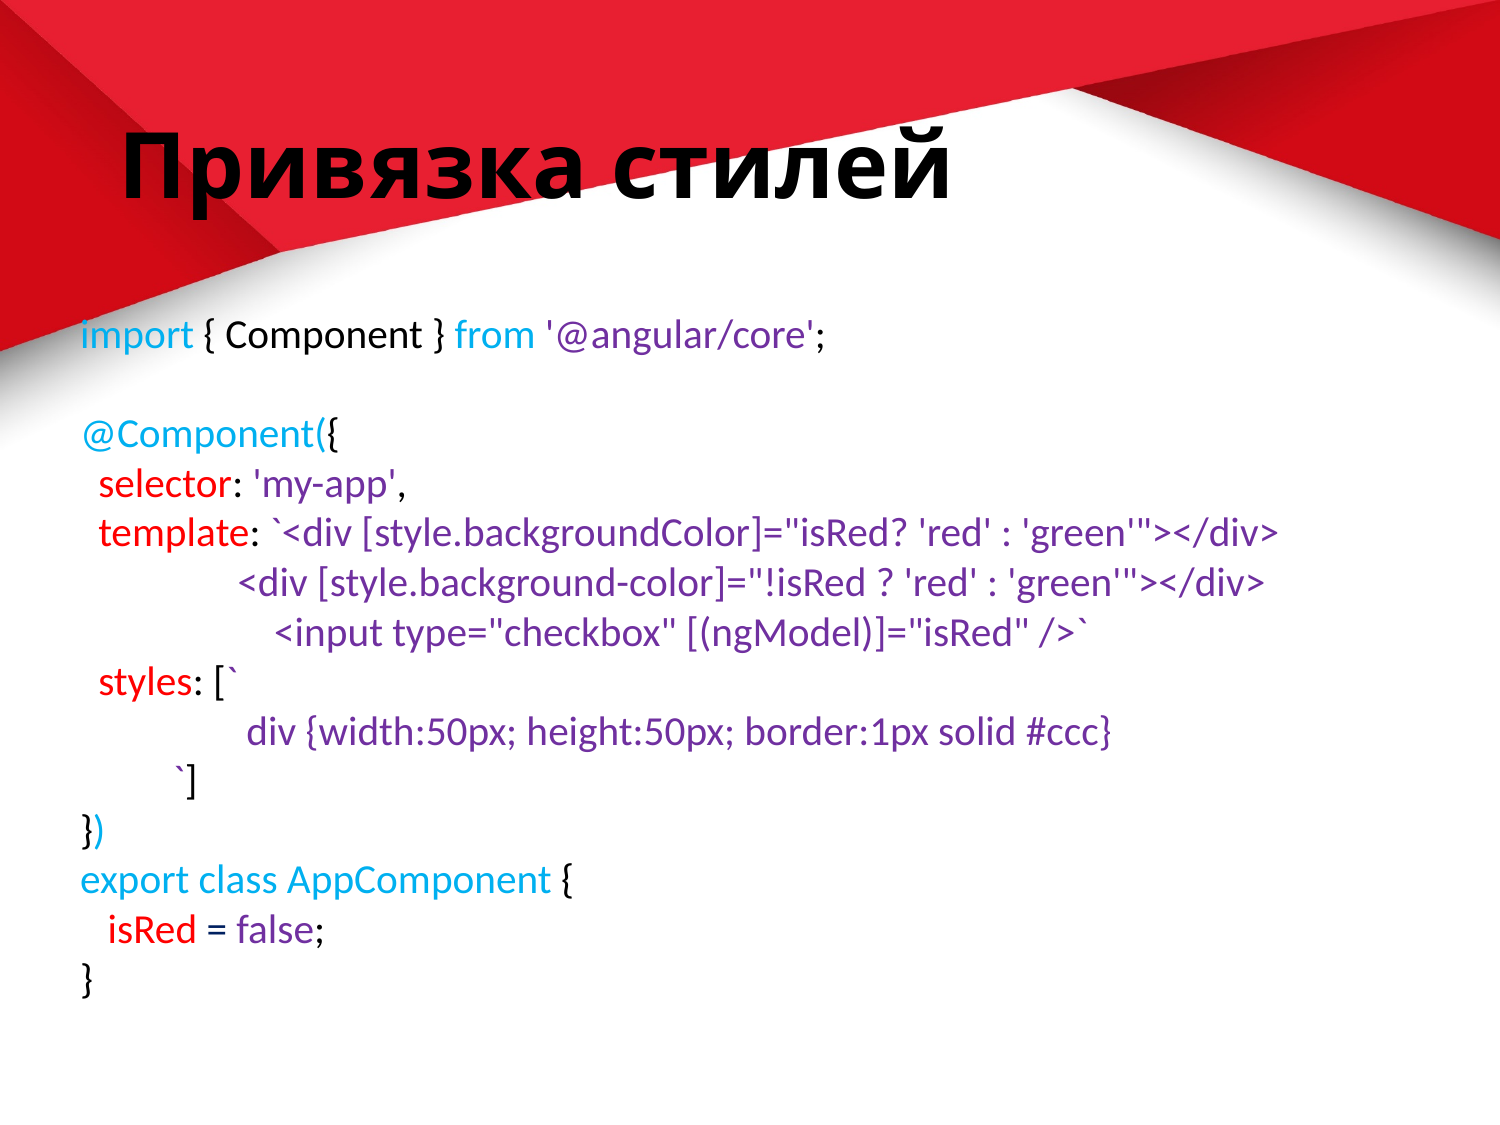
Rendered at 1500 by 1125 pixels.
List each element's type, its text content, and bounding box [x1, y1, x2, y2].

list import { Component } from '@angular/core'; @Component({ selector: 'my-app', template: `<div [style.backgroundColor]="isRed? 'red' : 'green'"></div> <div [style.background-color]="!isRed ? 'red' : 'green'"></div> <input type="checkbox" [(ngModel)]="isRed" />` styles: [` div {width:50px; height:50px; border:1px solid #ccc} `] }) export class AppComponent { isRed = false; } [64, 299, 1483, 1014]
picture [0, 0, 1500, 1125]
title Привязка стилей [103, 59, 1397, 278]
